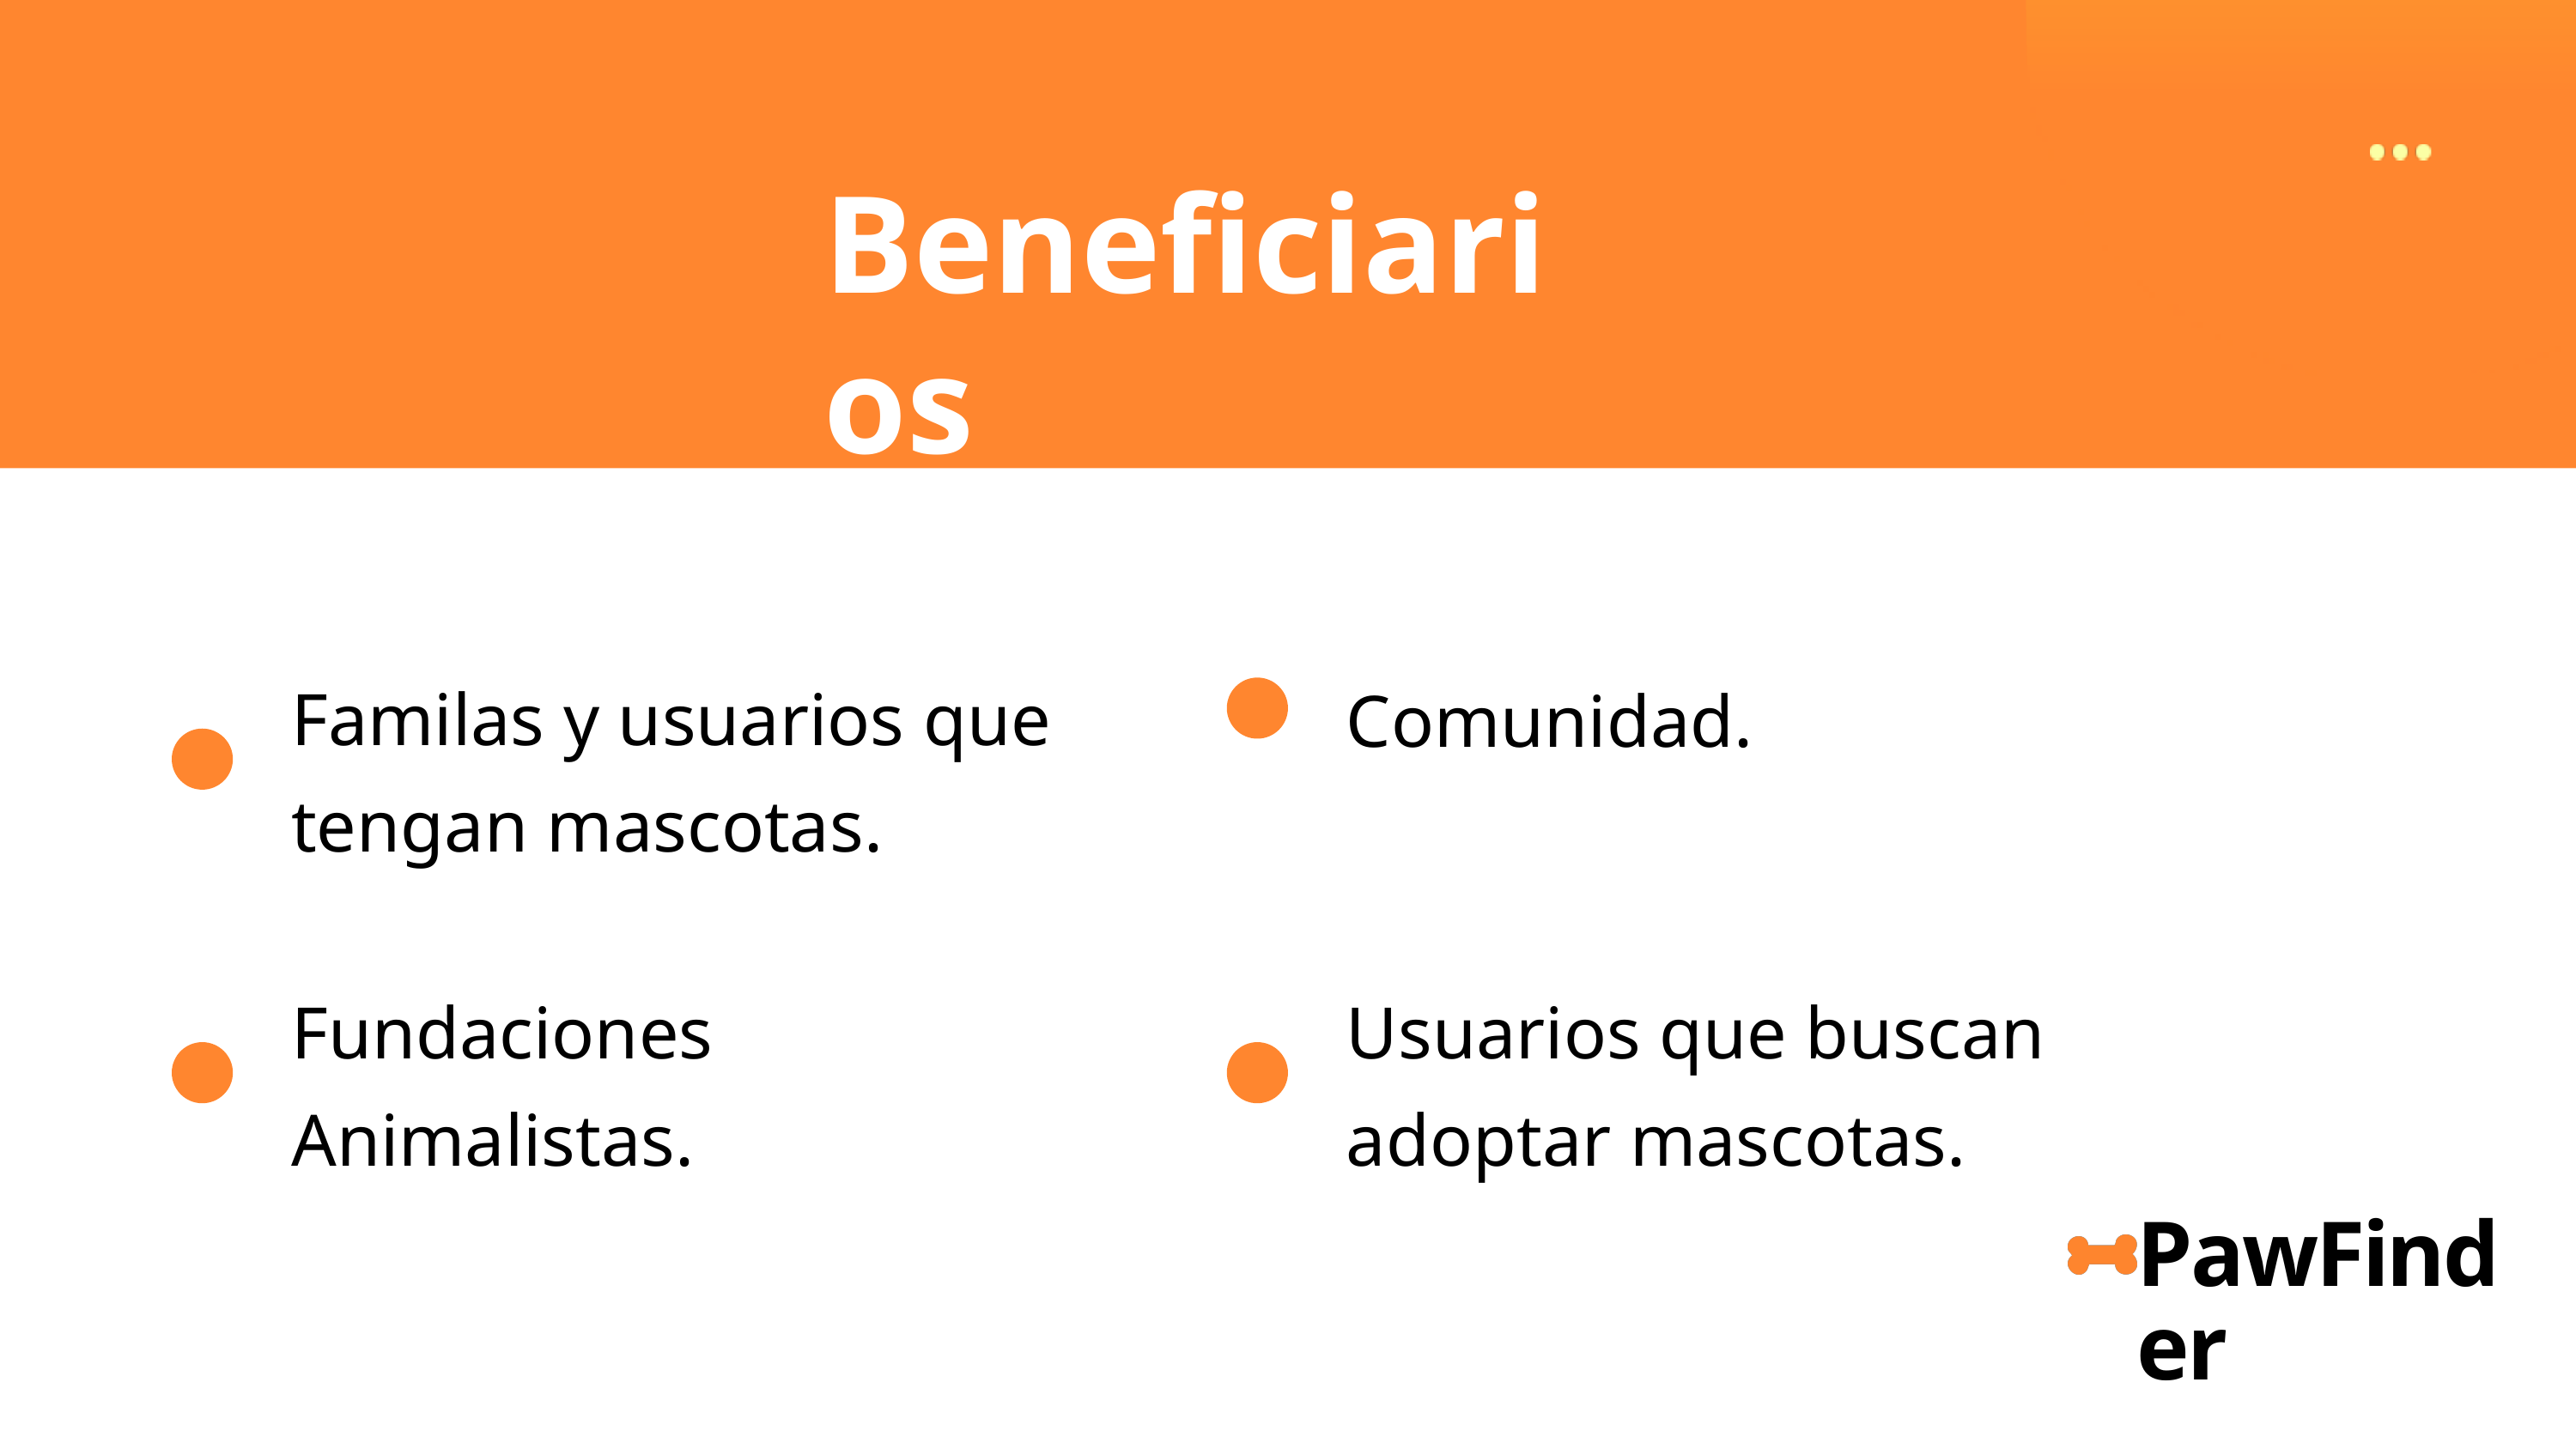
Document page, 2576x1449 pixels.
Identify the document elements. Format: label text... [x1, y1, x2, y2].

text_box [1226, 665, 2137, 751]
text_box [171, 664, 1083, 853]
text_box [2026, 0, 2576, 382]
text_box [0, 0, 2576, 469]
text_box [171, 977, 1083, 1168]
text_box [1226, 978, 2137, 1168]
text_box Beneficiarios [823, 158, 1630, 481]
text_box PawFinder [2136, 1210, 2540, 1398]
text_box [2370, 144, 2432, 161]
text_box [2068, 1234, 2137, 1275]
